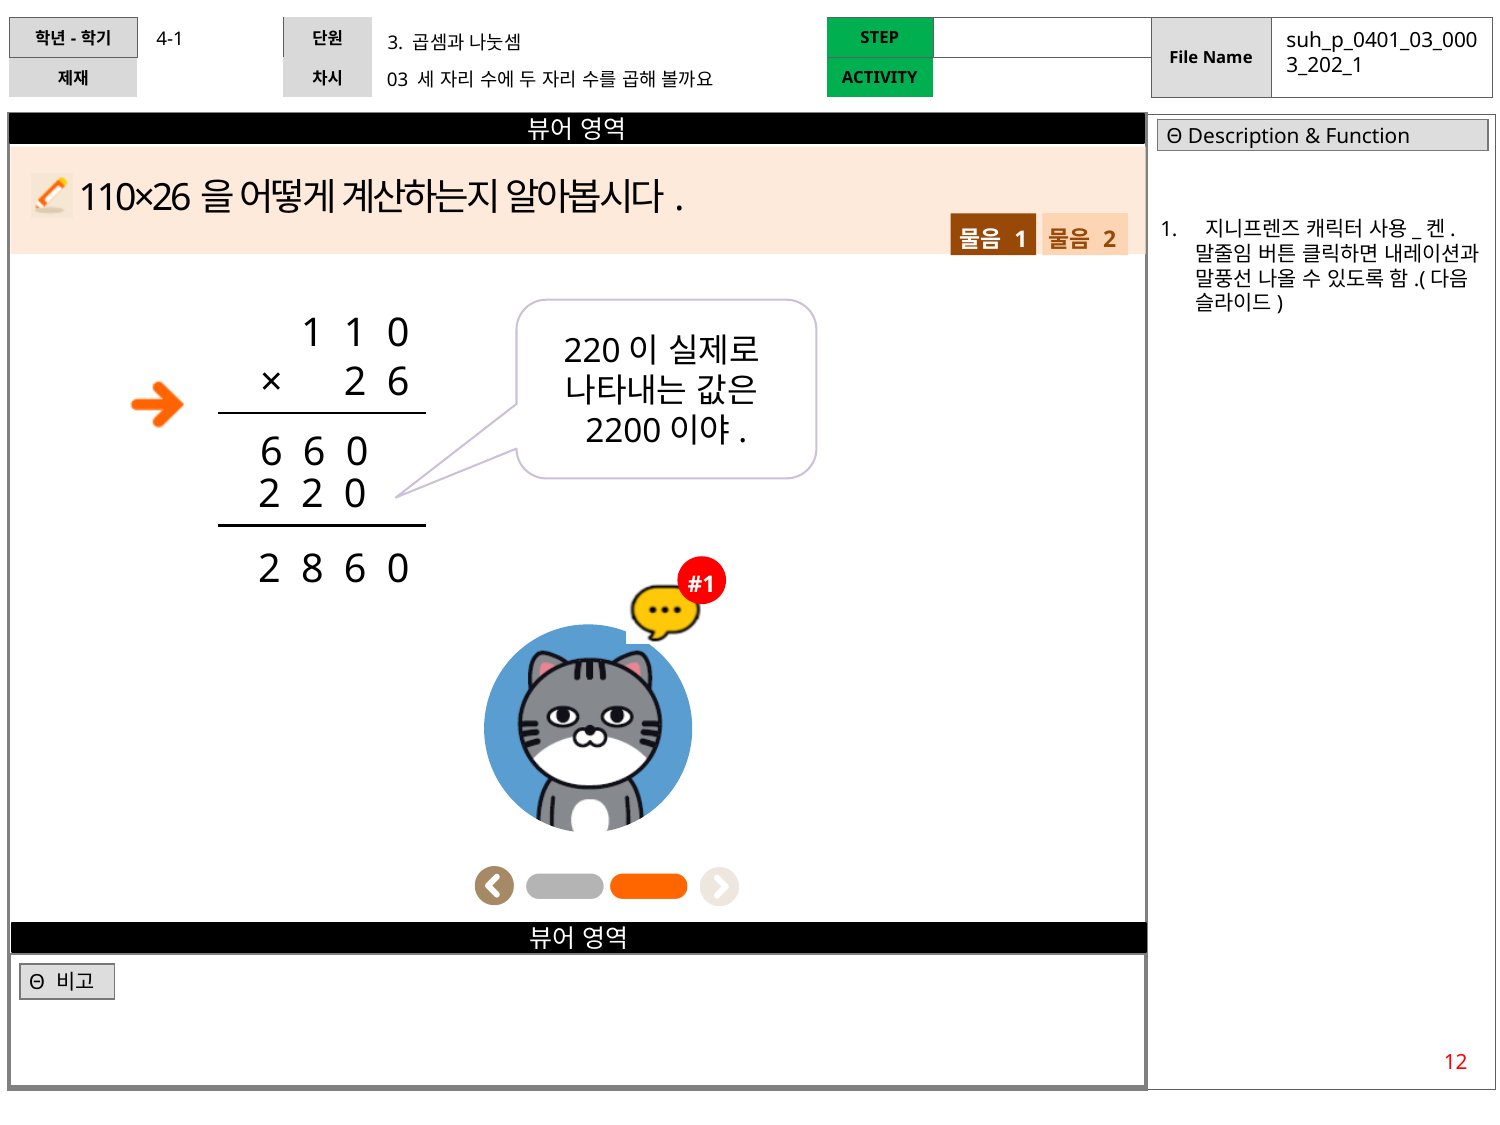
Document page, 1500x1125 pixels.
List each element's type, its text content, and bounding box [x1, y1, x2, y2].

text_box × 2 6 [200, 348, 425, 411]
text_box 1 1 0 [200, 299, 425, 348]
text_box 4-1 [141, 18, 284, 55]
text_box 지니프렌즈 캐릭터 사용_켄. 말줄임 버튼 클릭하면 내레이션과 말풍선 나올 수 있도록 함.(다음 슬라이드) [1145, 145, 1500, 510]
text_box 6 6 0 [200, 418, 425, 460]
picture [31, 173, 73, 218]
text_box [156, 259, 486, 602]
text_box 물음 2 [1055, 203, 1136, 259]
text_box 3. 곱셈과 나눗셈 [372, 23, 828, 48]
picture [129, 375, 187, 432]
text_box [9, 145, 1145, 256]
text_box 220이 실제로 나타내는 값은 2200이야. [393, 297, 819, 500]
text_box 2 2 0 0 [200, 460, 425, 523]
text_box 110×26을 어떻게 계산하는지 알아봅시다. [63, 165, 1145, 225]
text_box #1 [675, 554, 729, 606]
text_box suh_p_0401_03_0003_202_1 [1271, 18, 1500, 84]
text_box 물음 1 [945, 203, 1055, 260]
text_box 03 세 자리 수에 두 자리 수를 곱해 볼까요 [372, 60, 821, 96]
table_header Θ Description & Function [1158, 120, 1487, 145]
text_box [470, 863, 743, 909]
picture [483, 583, 702, 833]
text_box 2 8 6 0 [200, 535, 425, 598]
